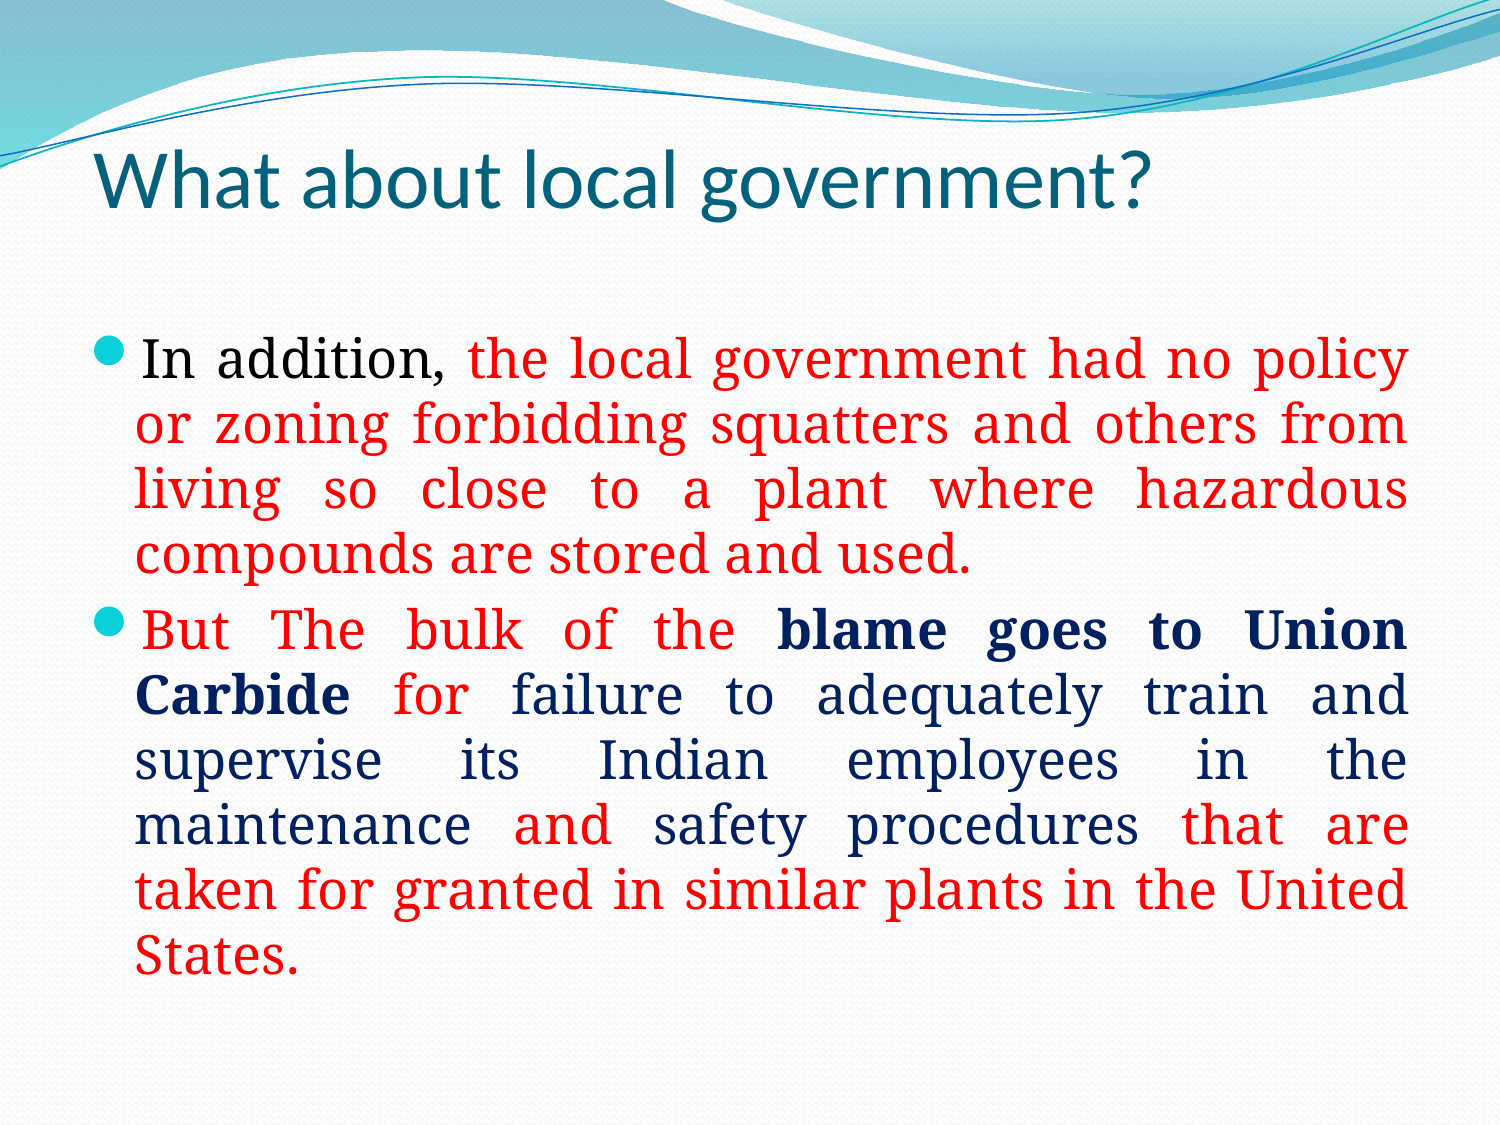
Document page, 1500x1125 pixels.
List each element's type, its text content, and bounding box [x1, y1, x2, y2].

list In addition, the local government had no policy or zoning forbidding squatters and others from living so close to a plant where hazardous compounds are stored and used. But The bulk of the blame goes to Union Carbide for failure to adequately train and supervise its Indian employees in the maintenance and safety procedures that are taken for granted in similar plants in the United States. [75, 317, 1425, 1038]
title What about local government? [75, 115, 1425, 225]
